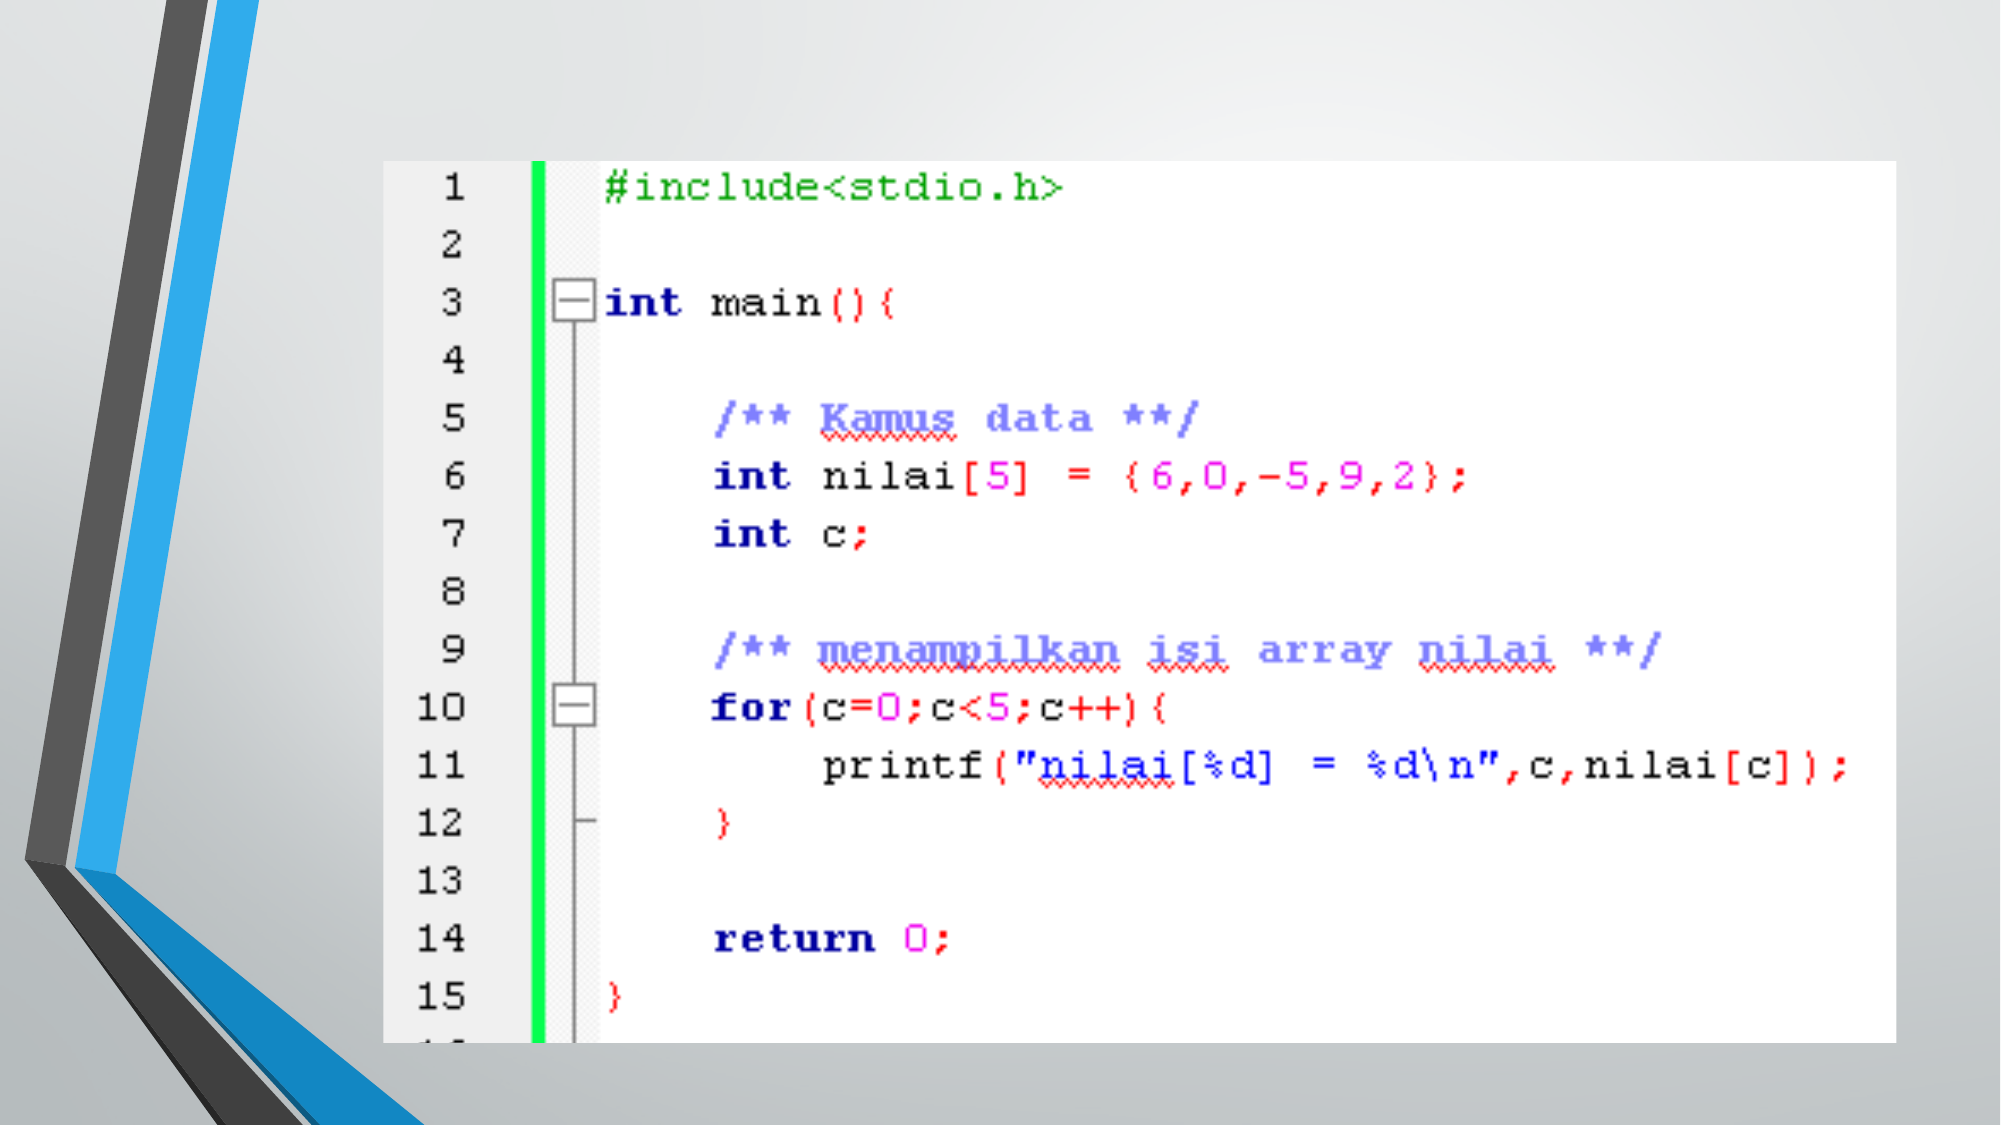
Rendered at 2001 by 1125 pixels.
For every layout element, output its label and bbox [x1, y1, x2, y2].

picture [383, 161, 1897, 1044]
